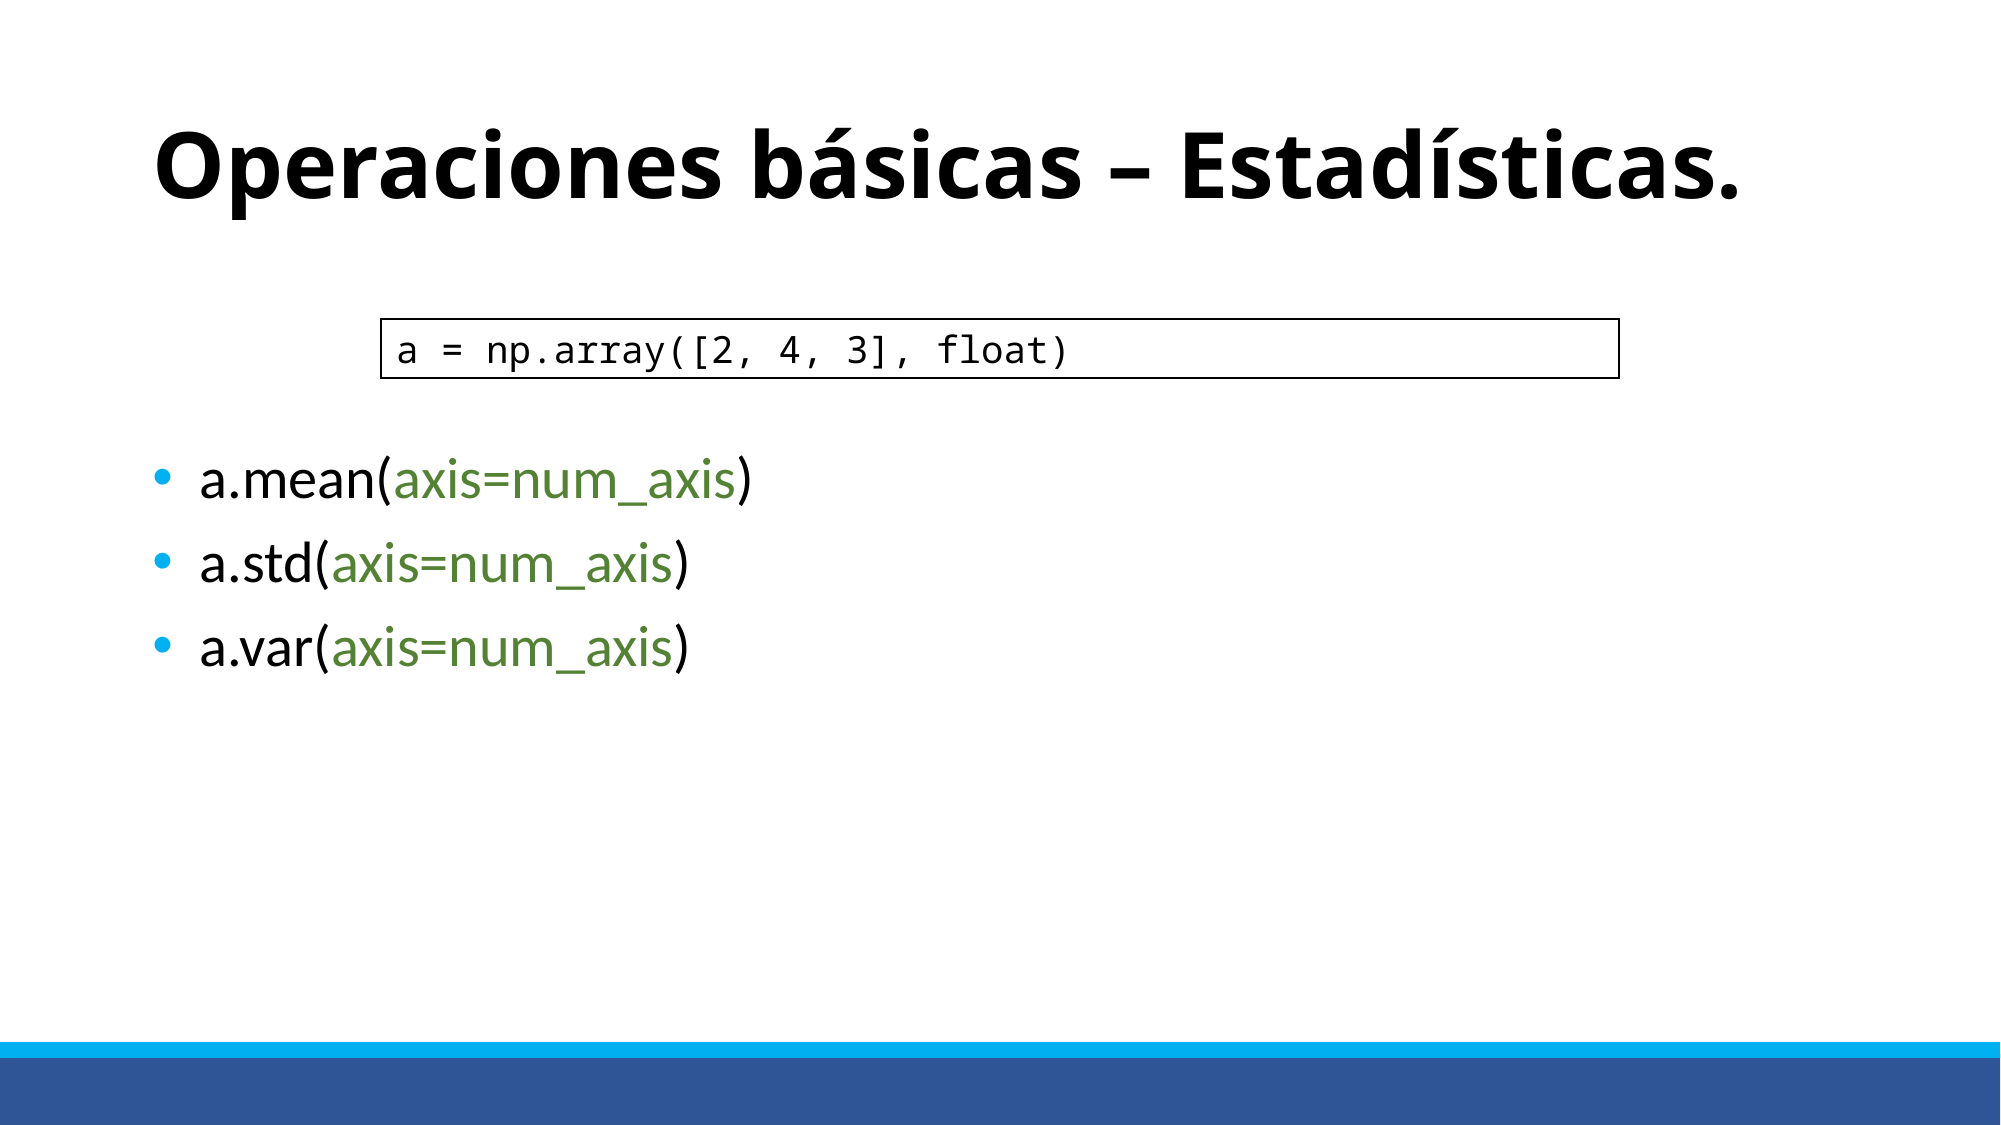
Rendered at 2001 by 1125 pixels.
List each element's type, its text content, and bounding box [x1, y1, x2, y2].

title Operaciones básicas – Estadísticas. [137, 59, 1863, 278]
list a.mean(axis=num_axis) a.std(axis=num_axis) a.var(axis=num_axis) [137, 441, 1863, 1125]
text_box a = np.array([2, 4, 3], float) [380, 318, 1620, 379]
